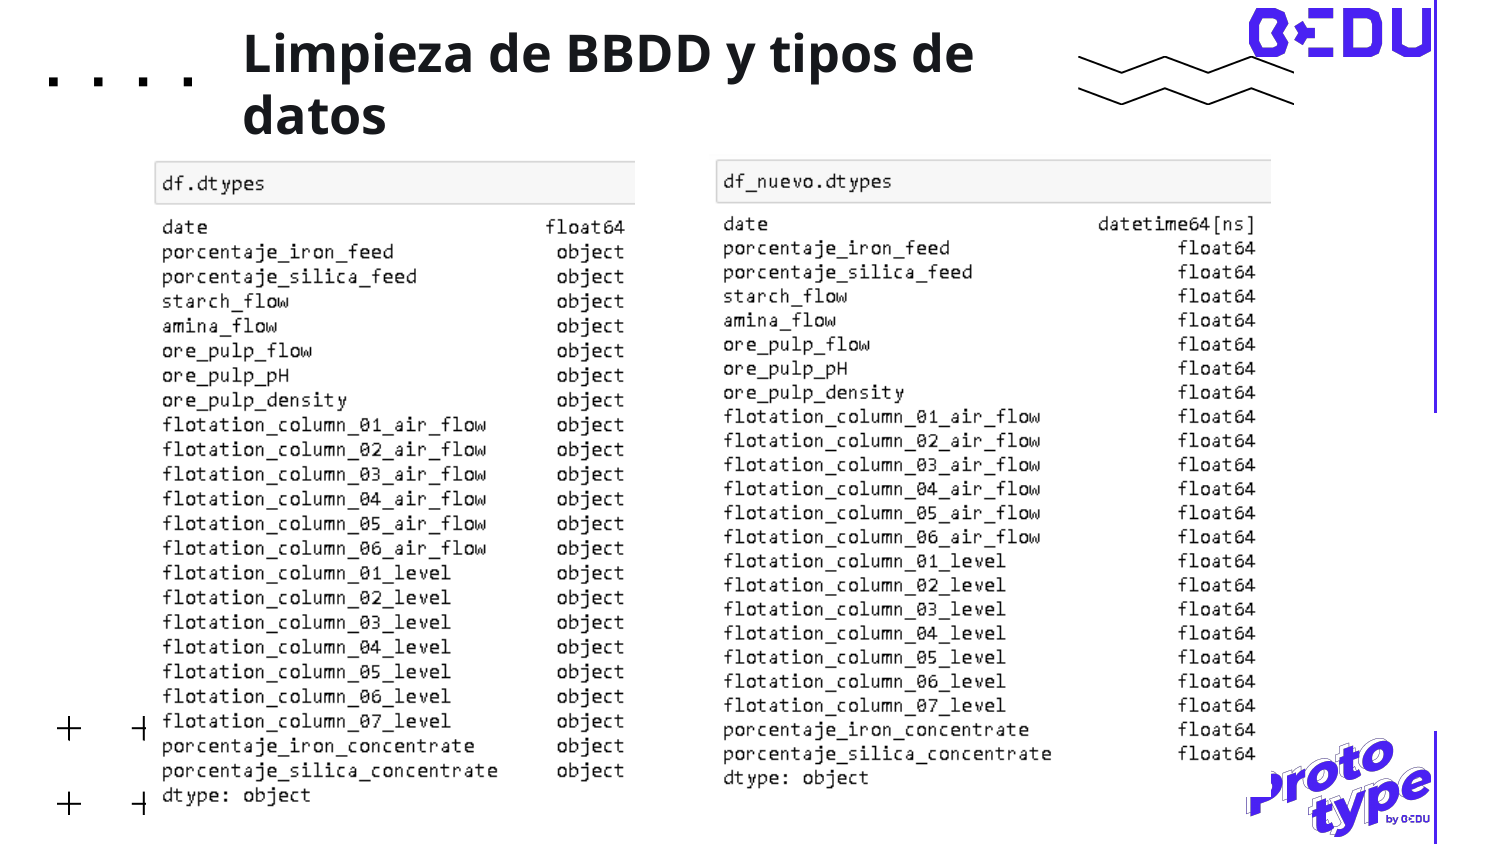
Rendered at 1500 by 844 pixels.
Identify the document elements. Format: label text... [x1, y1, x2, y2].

picture [708, 154, 1431, 837]
picture [49, 75, 192, 89]
picture [1078, 8, 1431, 105]
picture [56, 154, 635, 816]
text_box Limpieza de BBDD y tipos de datos [227, 44, 1143, 121]
